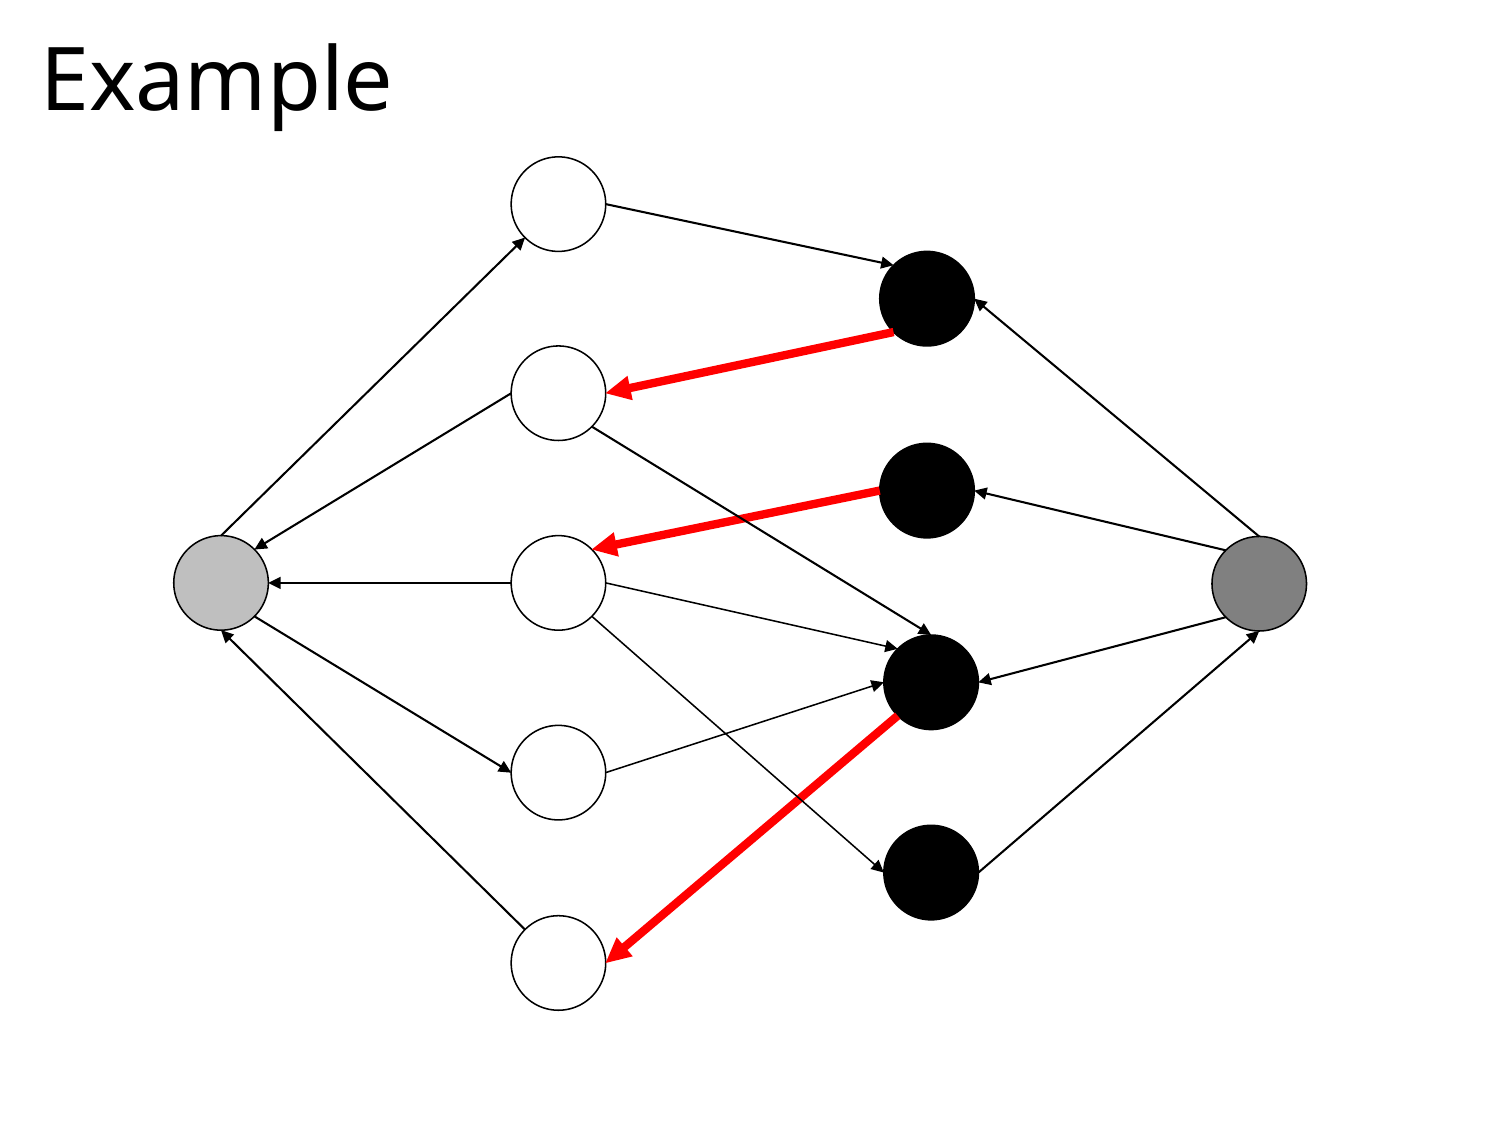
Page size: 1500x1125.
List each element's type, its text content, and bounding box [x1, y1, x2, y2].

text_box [173, 156, 1307, 1011]
title Example [25, 26, 1469, 138]
